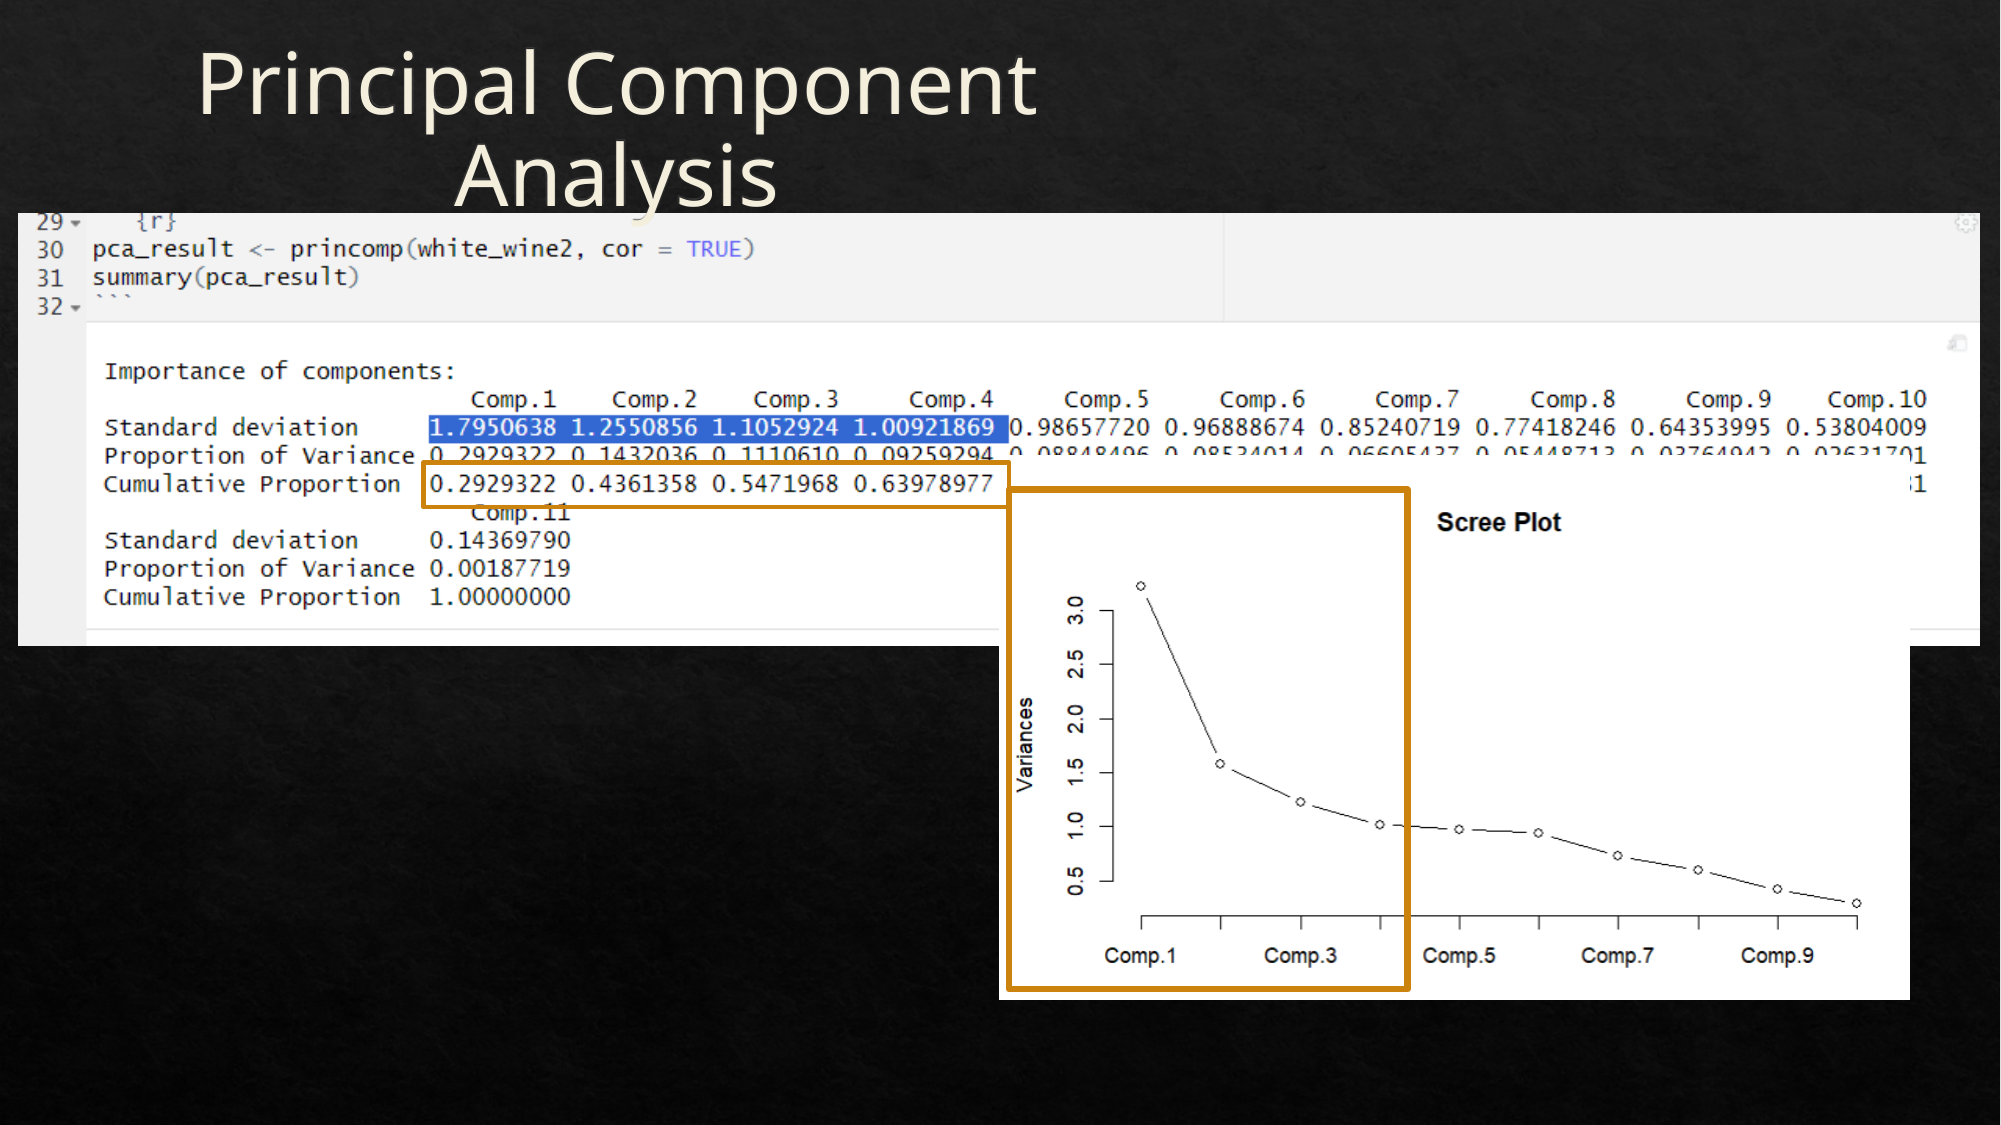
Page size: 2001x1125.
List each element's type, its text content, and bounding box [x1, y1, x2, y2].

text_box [999, 455, 1911, 1001]
title Principal Component Analysis [39, 29, 1195, 213]
picture [0, 0, 2001, 1125]
